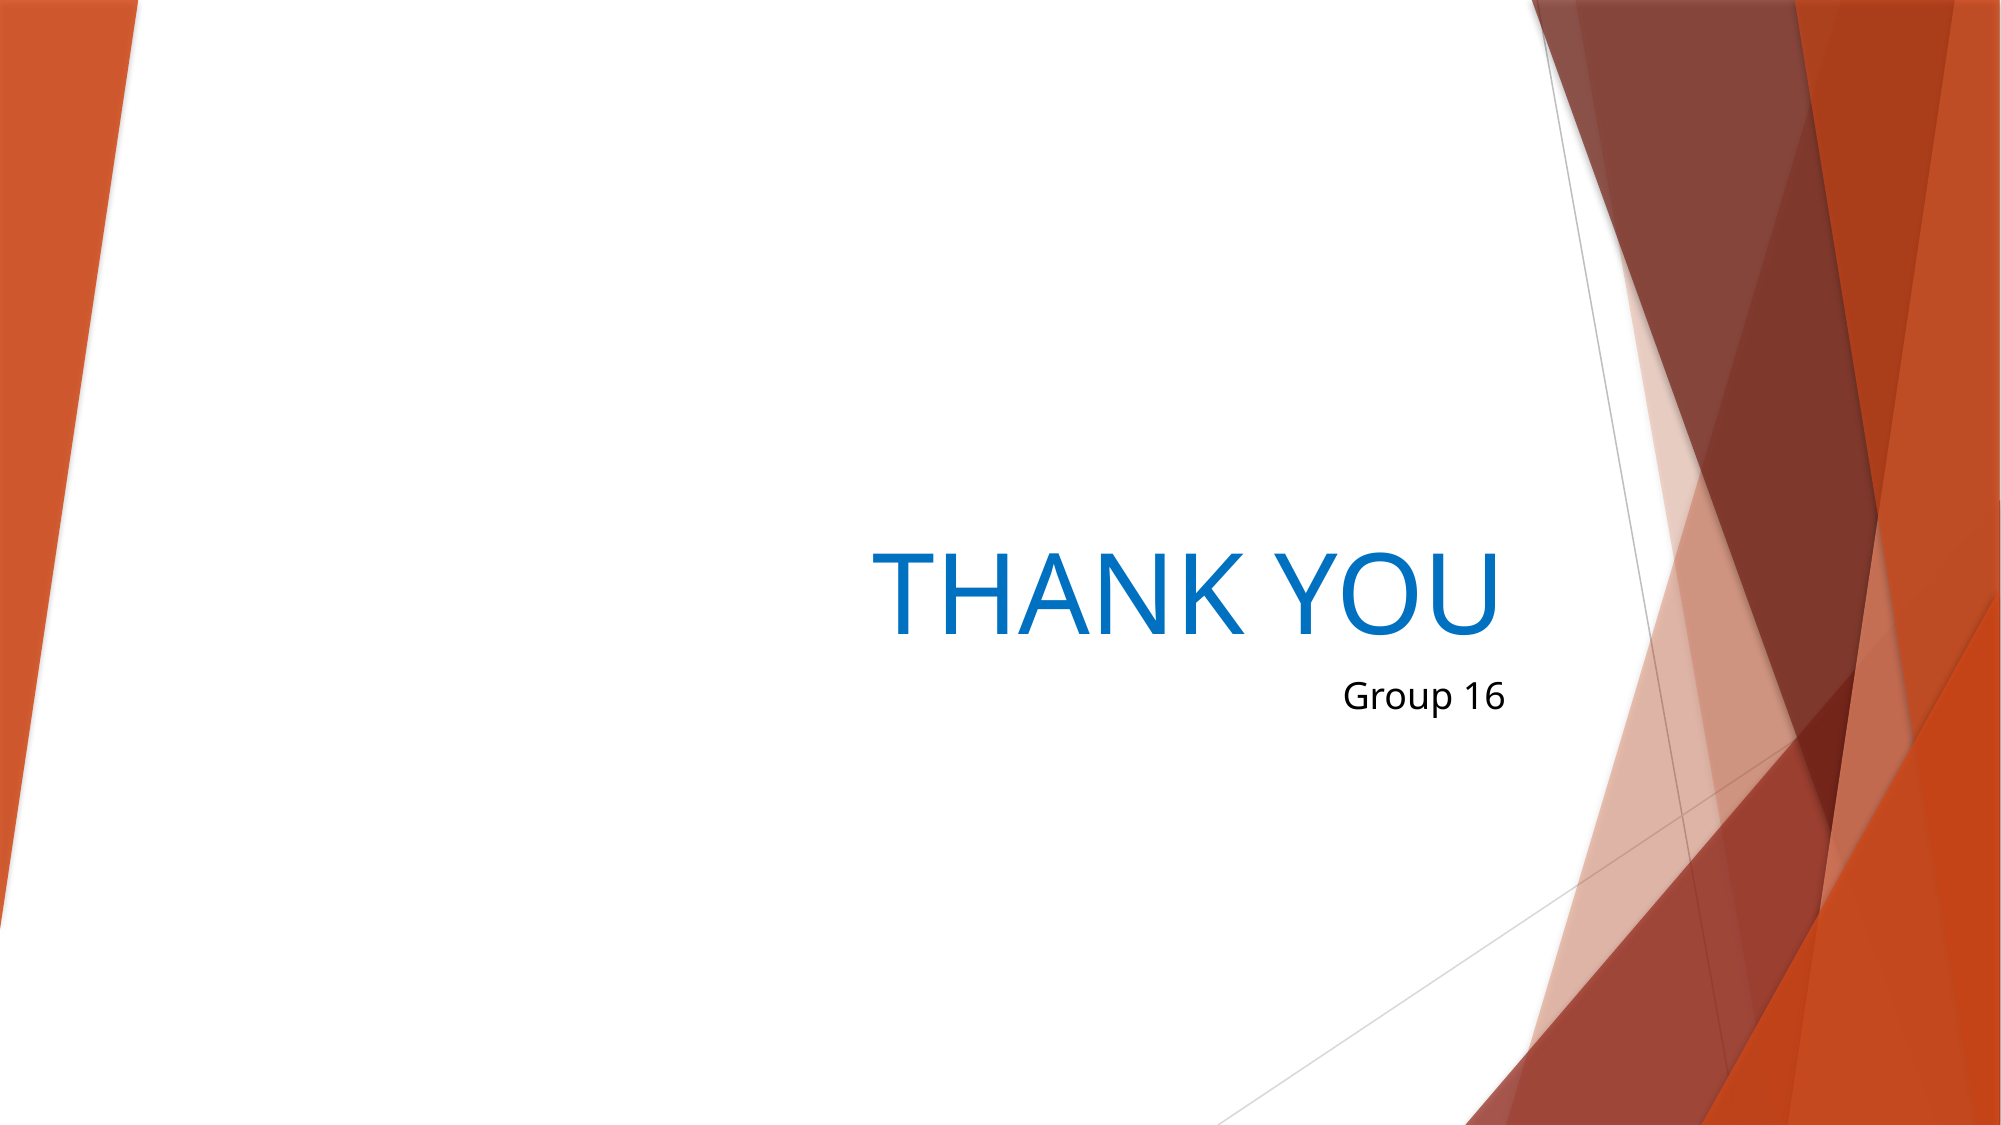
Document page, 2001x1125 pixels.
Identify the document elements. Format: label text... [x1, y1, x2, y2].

subtitle Group 16 [247, 664, 1522, 845]
title THANK YOU [247, 394, 1522, 664]
